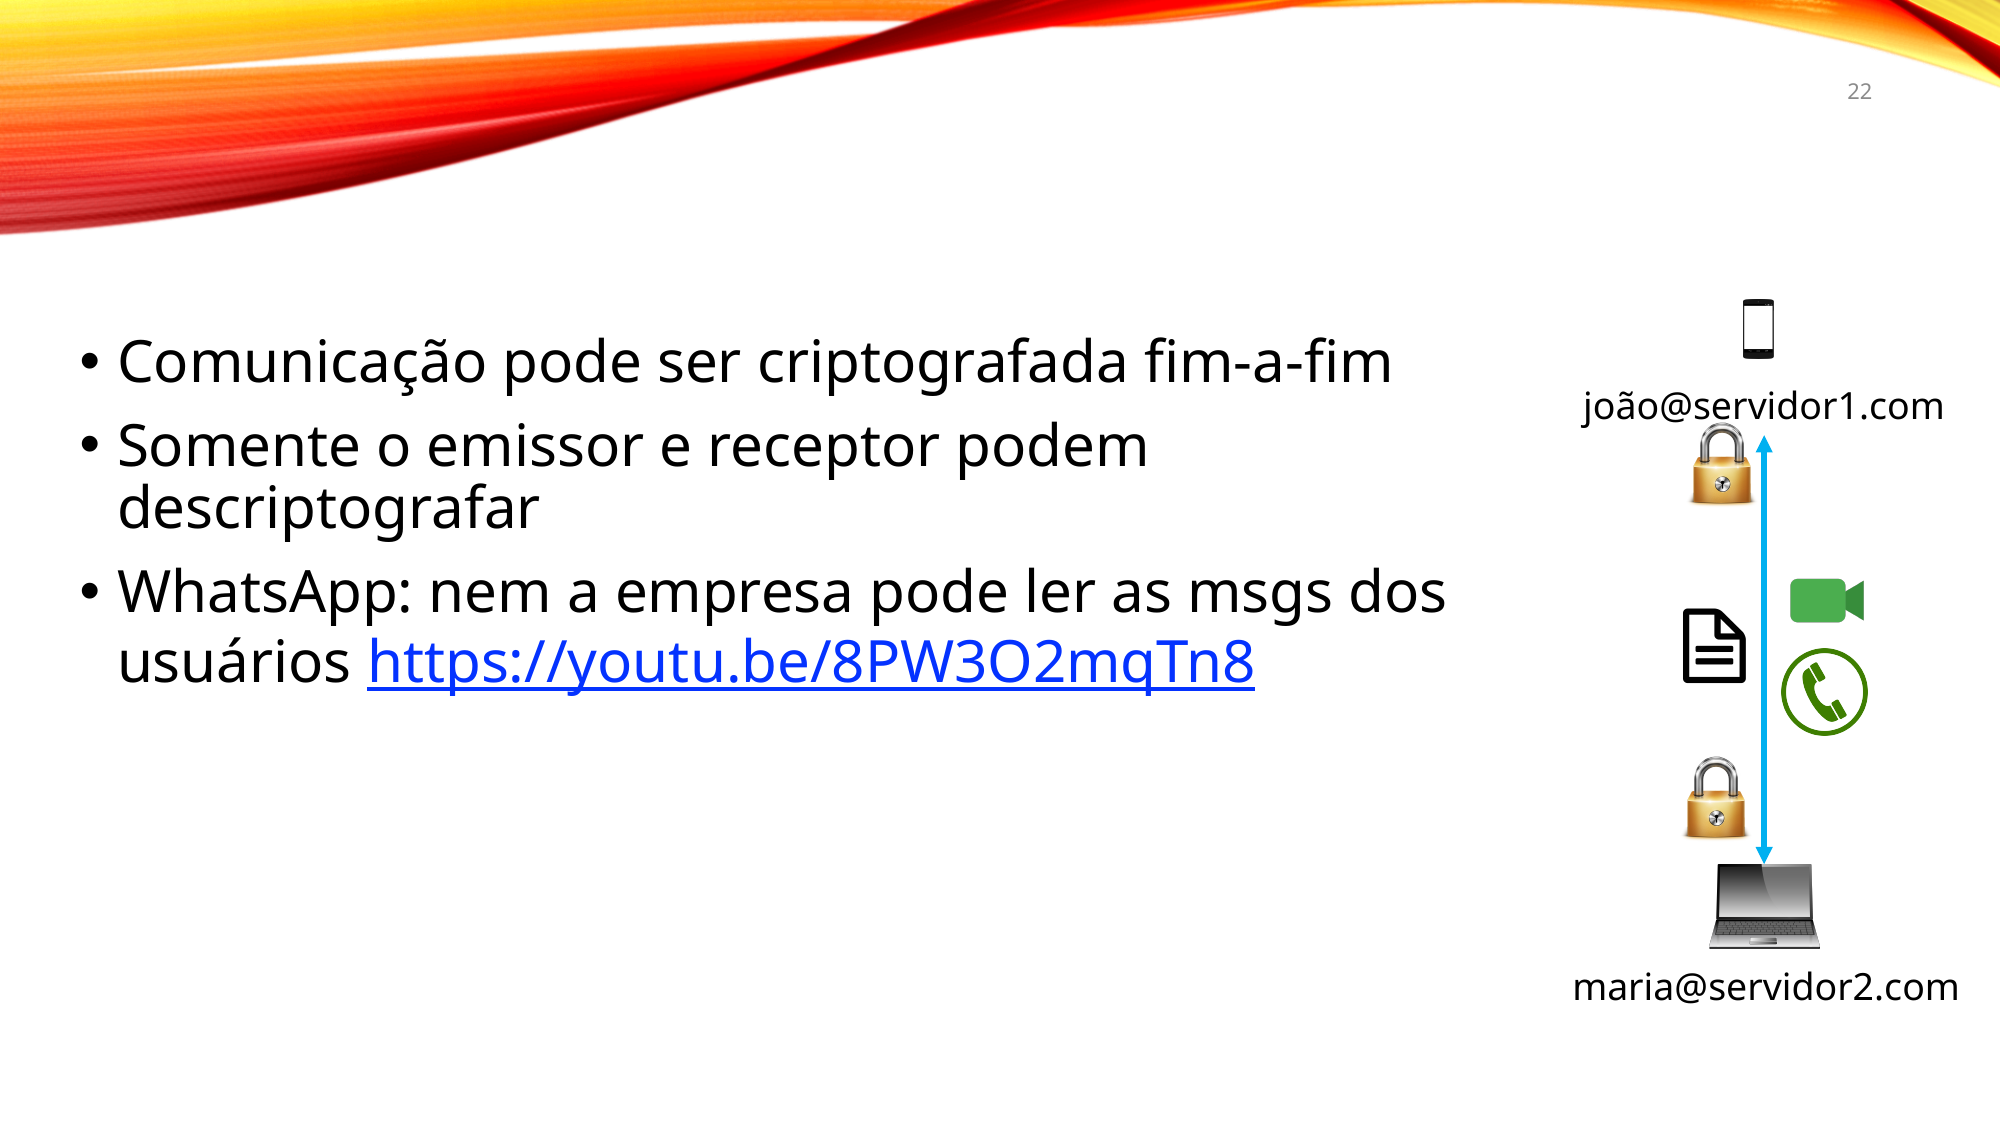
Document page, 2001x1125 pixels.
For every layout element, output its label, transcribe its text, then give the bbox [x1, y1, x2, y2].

slide_number 22 [1437, 62, 1888, 123]
title segurança [305, 59, 1715, 225]
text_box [1552, 298, 1980, 1017]
picture [0, 0, 2000, 237]
list Comunicação pode ser criptografada fim-a-fim Somente o emissor e receptor podem descriptografar WhatsApp: nem a empresa pode ler as msgs dos usuários https://youtu.be/8PW3O2mqTn8 [64, 324, 1505, 1100]
